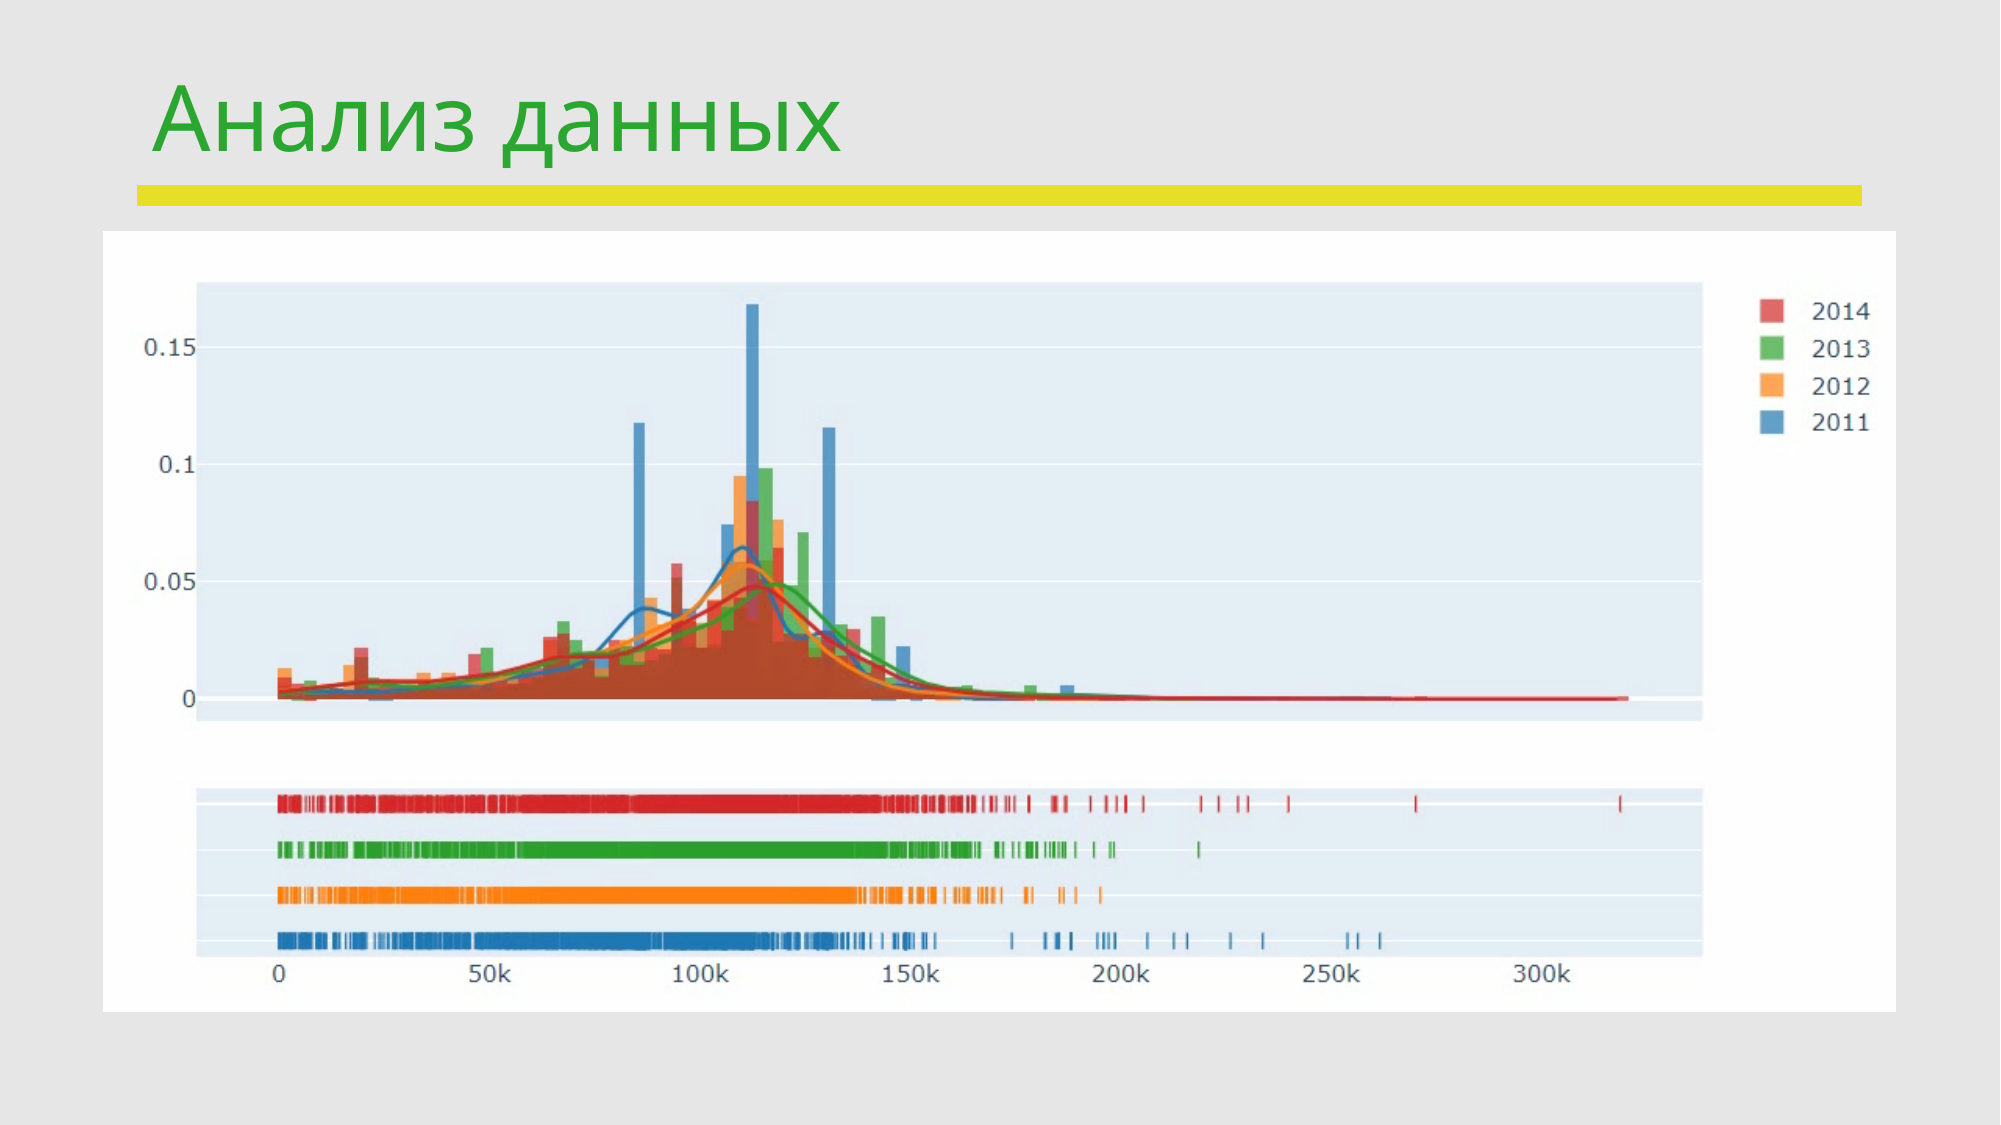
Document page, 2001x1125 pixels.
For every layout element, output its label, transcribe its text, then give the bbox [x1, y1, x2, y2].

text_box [103, 231, 1897, 1013]
title Анализ данных [137, 59, 1863, 184]
